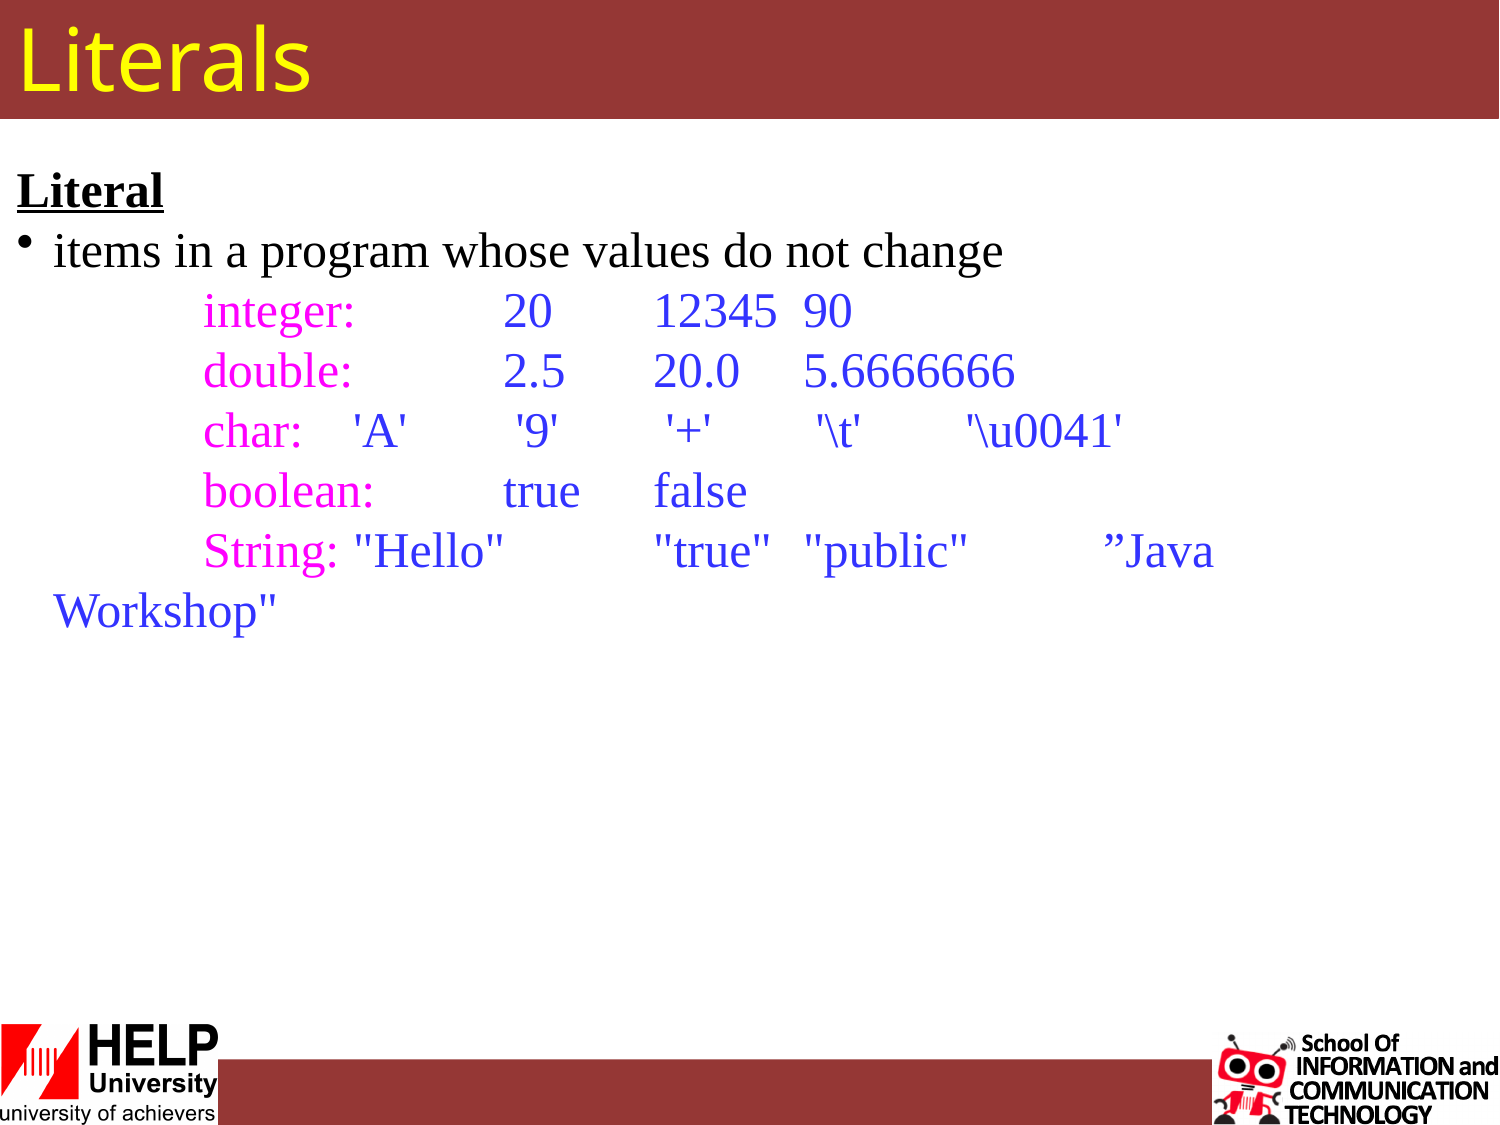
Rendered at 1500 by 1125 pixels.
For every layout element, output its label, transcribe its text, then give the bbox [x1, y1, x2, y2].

picture [0, 1024, 218, 1125]
text_box Literal items in a program whose values do not change integer: 20 12345 90 double: 2.5 20.0 5.6666666 char: 'A' '9' '+' '\t' '\u0041' boolean: true false String: "Hello" "true" "public" ”Java Workshop" [1, 149, 1450, 705]
picture [1212, 1032, 1500, 1125]
title Literals [1, 0, 1500, 113]
